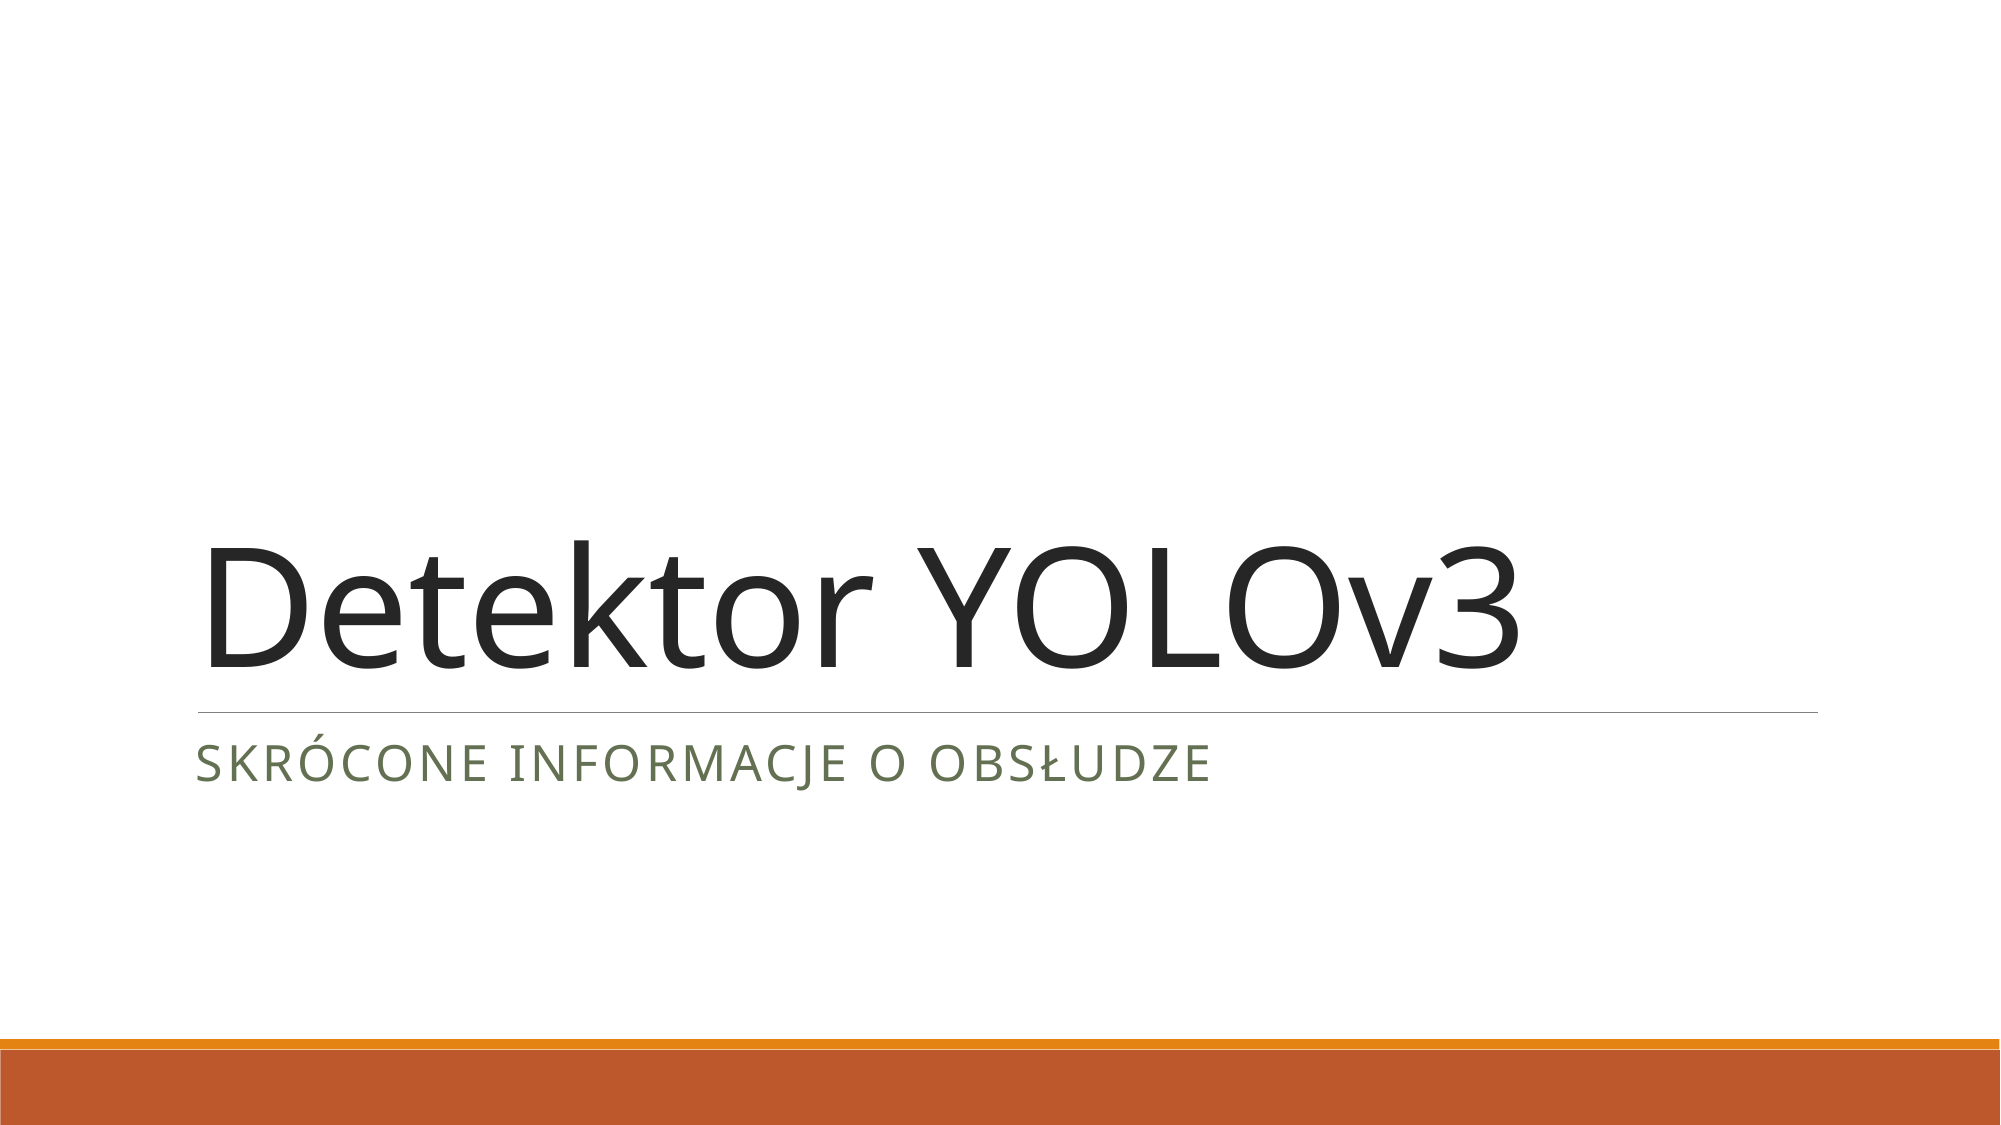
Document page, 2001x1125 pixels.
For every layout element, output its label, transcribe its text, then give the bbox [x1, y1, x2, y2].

subtitle Skrócone informacje o obsłudze [180, 730, 1831, 919]
title Detektor YOLOv3 [180, 124, 1830, 710]
